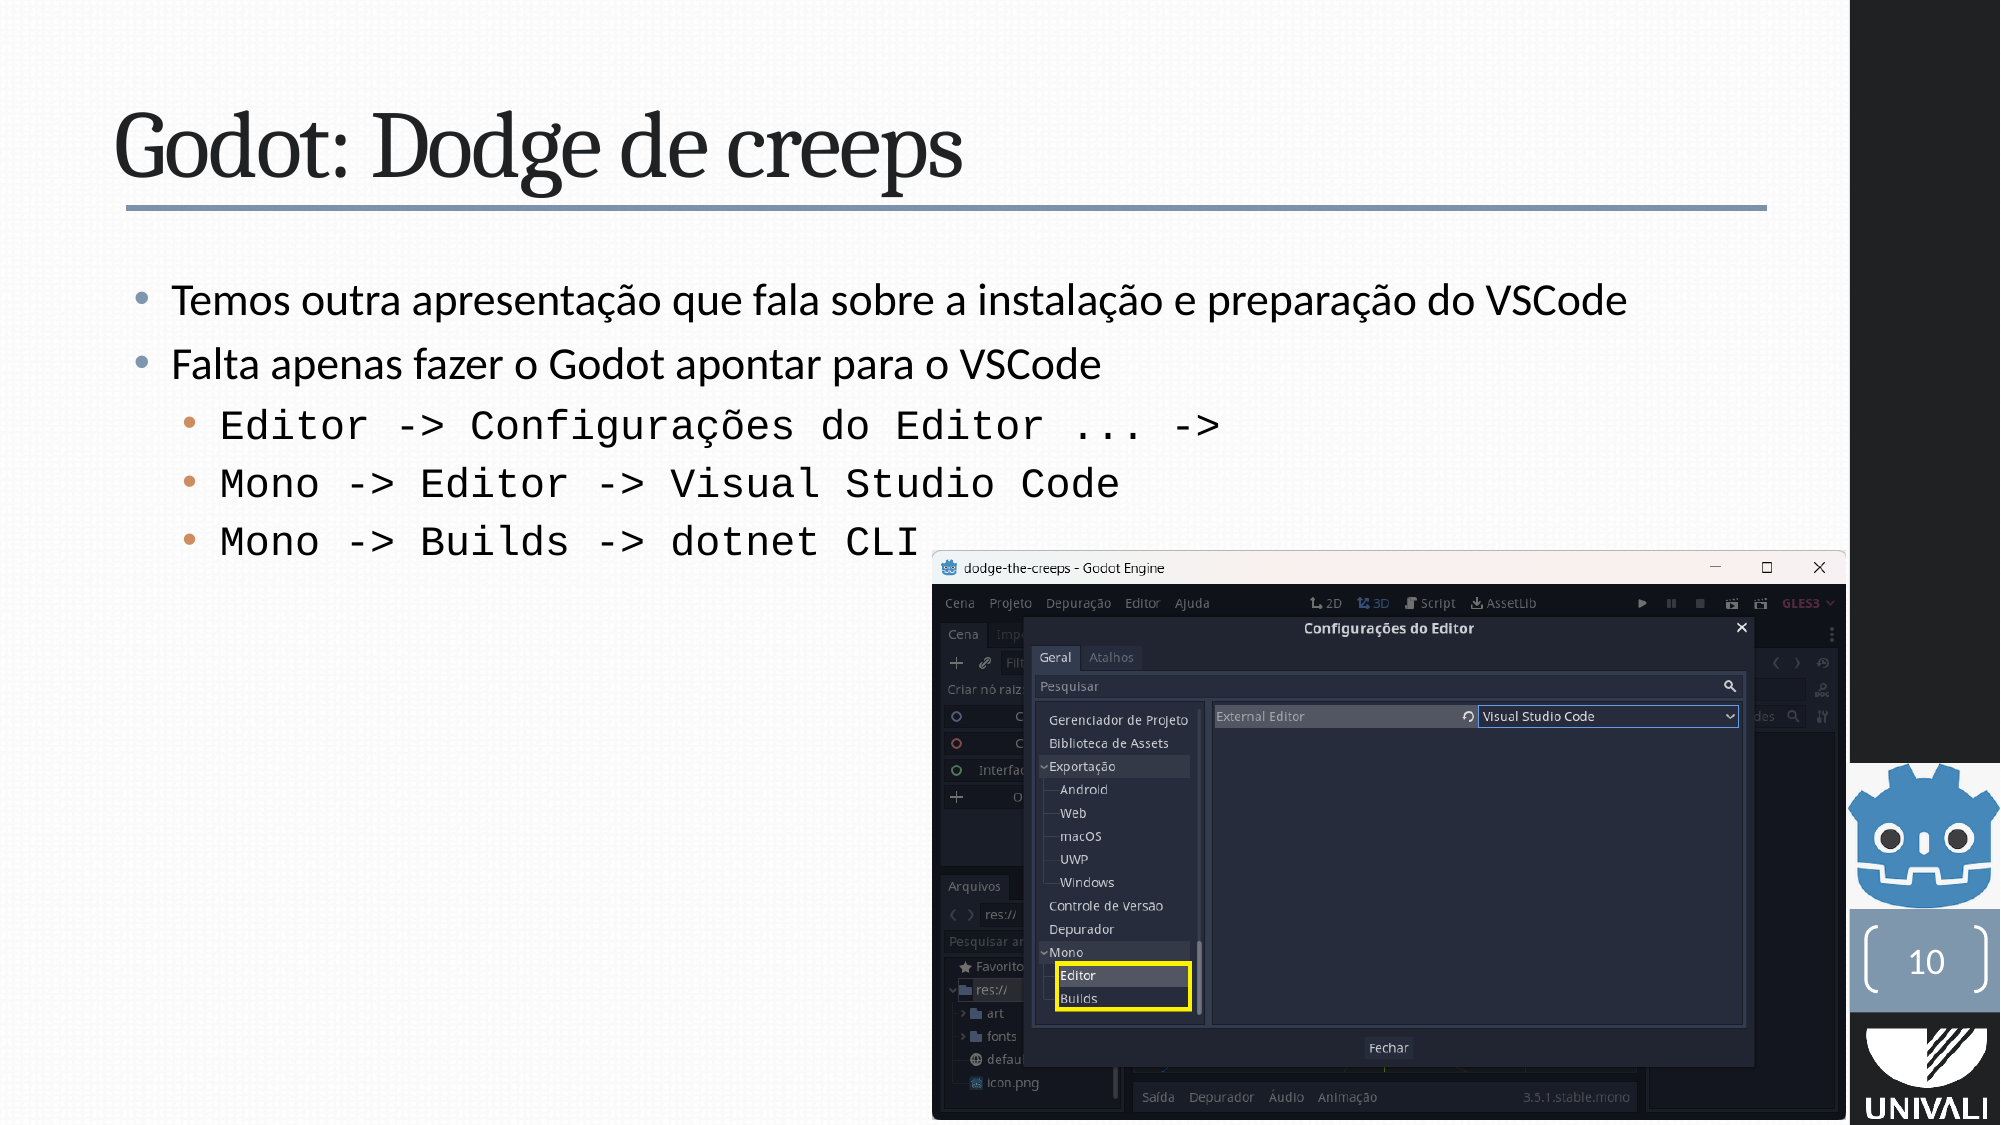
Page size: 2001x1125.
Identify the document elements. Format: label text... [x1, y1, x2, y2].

picture [1865, 1027, 1987, 1120]
title Godot: Dodge de creeps [99, 45, 1767, 233]
list Temos outra apresentação que fala sobre a instalação e preparação do VSCode Falta apenas fazer o Godot apontar para o VSCode Editor -> Configurações do Editor ... -> Mono -> Editor -> Visual Studio Code Mono -> Builds -> dotnet CLI [99, 262, 1767, 1050]
picture [932, 550, 2000, 1120]
slide_number 10 [1864, 925, 1988, 994]
